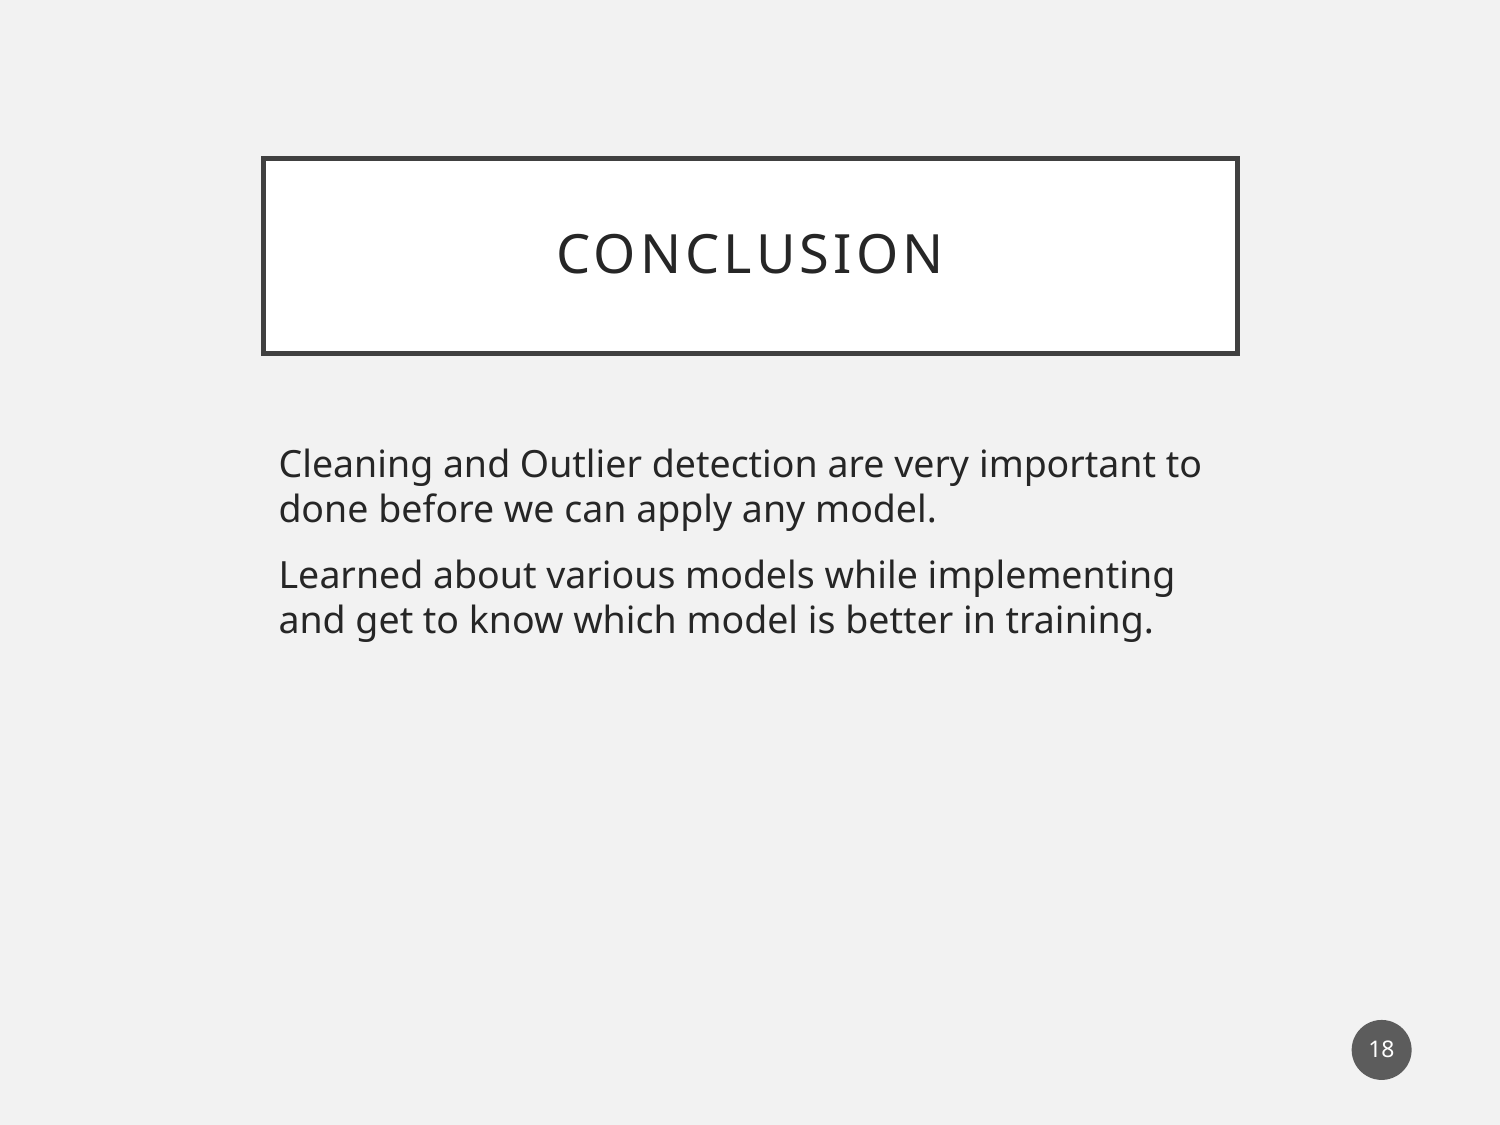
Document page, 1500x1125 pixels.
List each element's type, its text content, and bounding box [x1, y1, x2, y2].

title Conclusion [261, 156, 1240, 356]
slide_number 18 [1351, 1019, 1412, 1080]
list Cleaning and Outlier detection are very important to done before we can apply any model. Learned about various models while implementing and get to know which model is better in training. [263, 432, 1238, 942]
